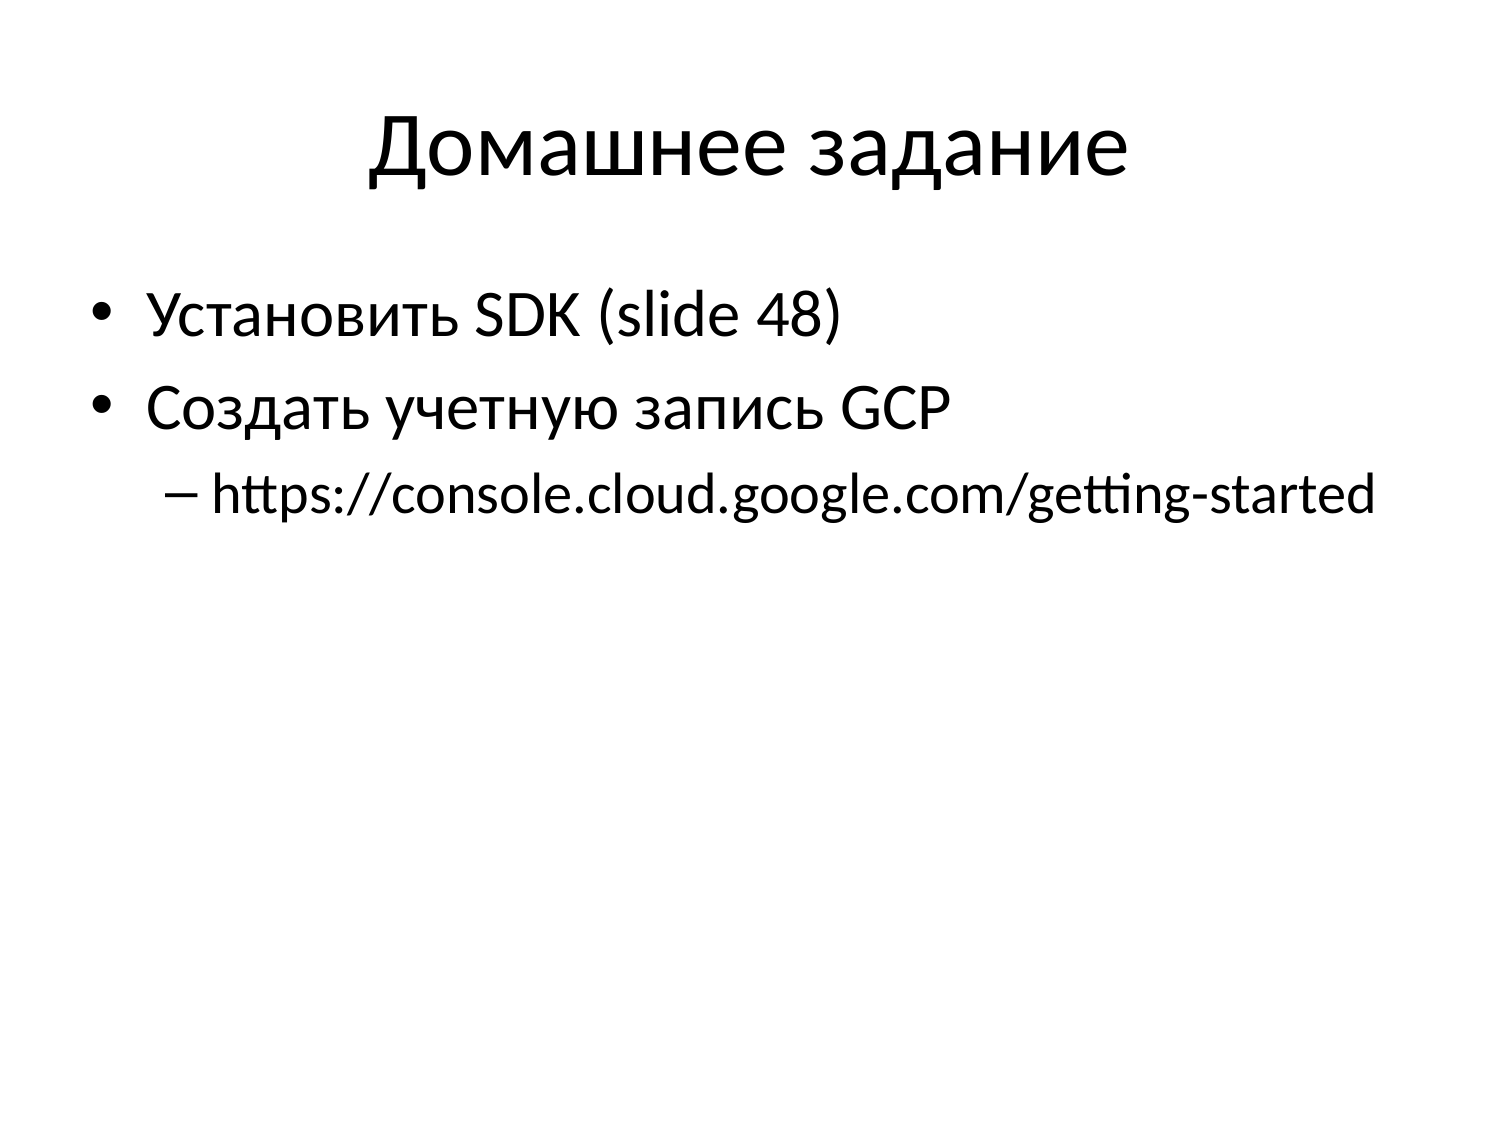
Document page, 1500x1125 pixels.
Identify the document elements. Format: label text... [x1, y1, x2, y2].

title Домашнее задание [75, 45, 1425, 233]
list Установить SDK (slide 48) Создать учетную запись GCP https://console.cloud.google.com/getting-started [75, 262, 1425, 1005]
